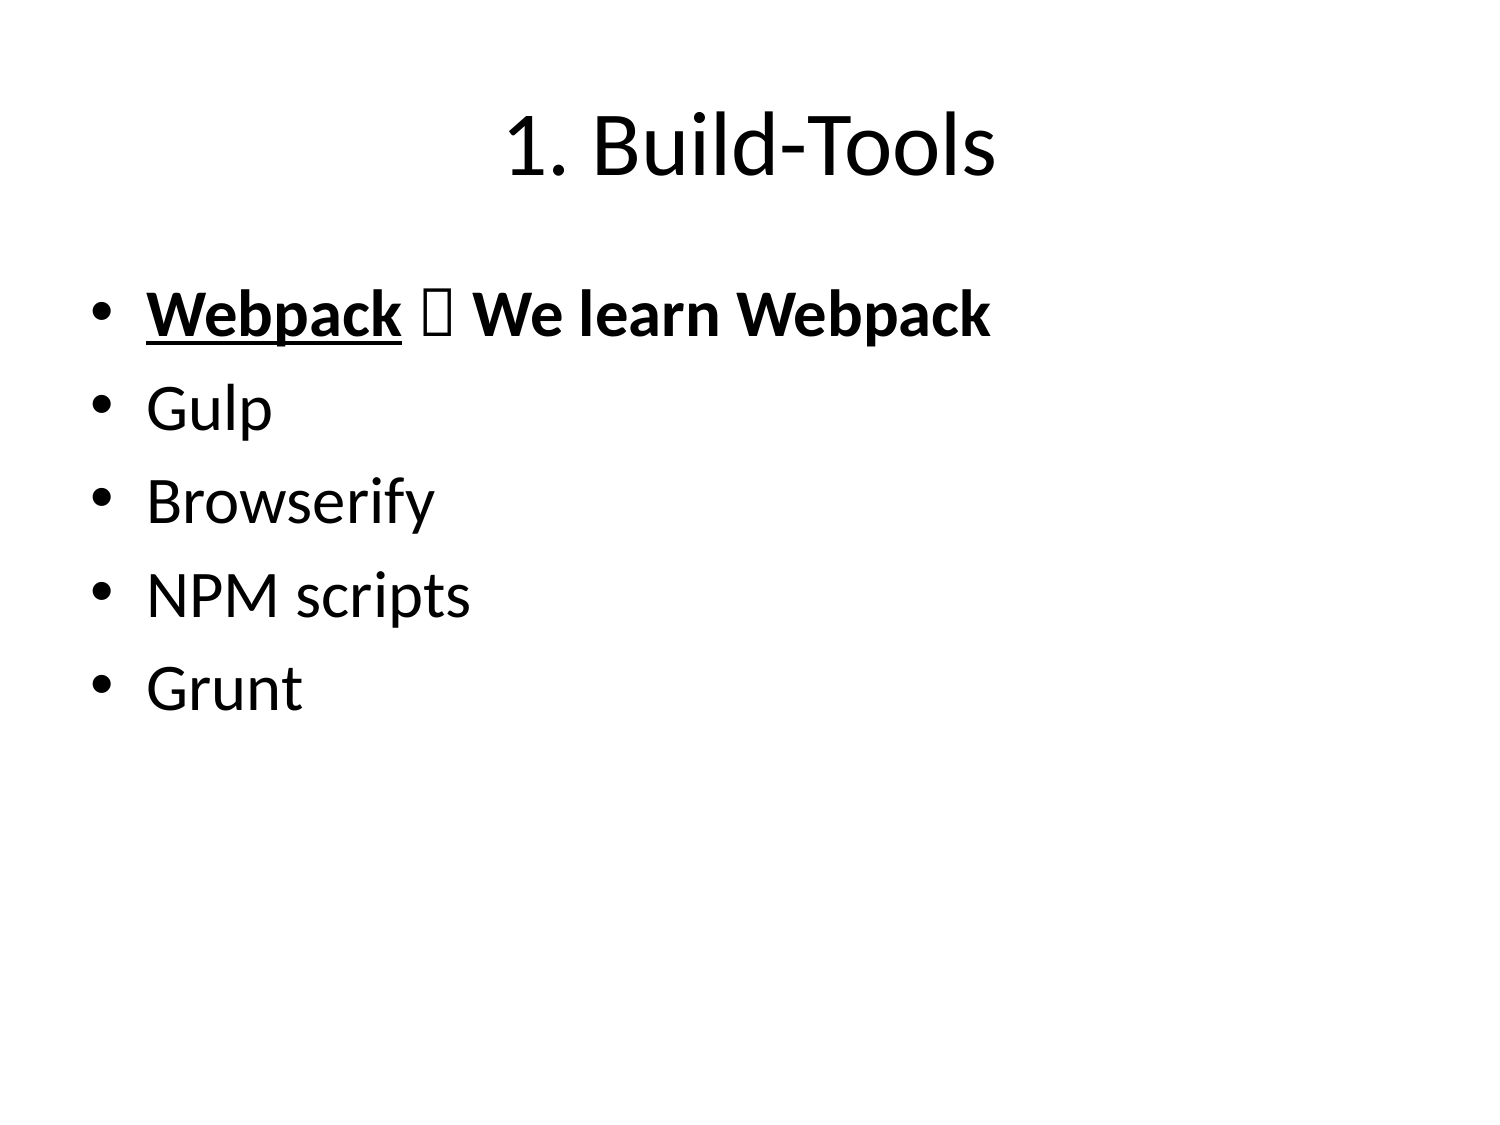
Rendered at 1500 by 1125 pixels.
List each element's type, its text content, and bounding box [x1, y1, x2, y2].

list Webpack  We learn Webpack Gulp Browserify NPM scripts Grunt [75, 262, 1425, 1005]
title 1. Build-Tools [75, 45, 1425, 233]
